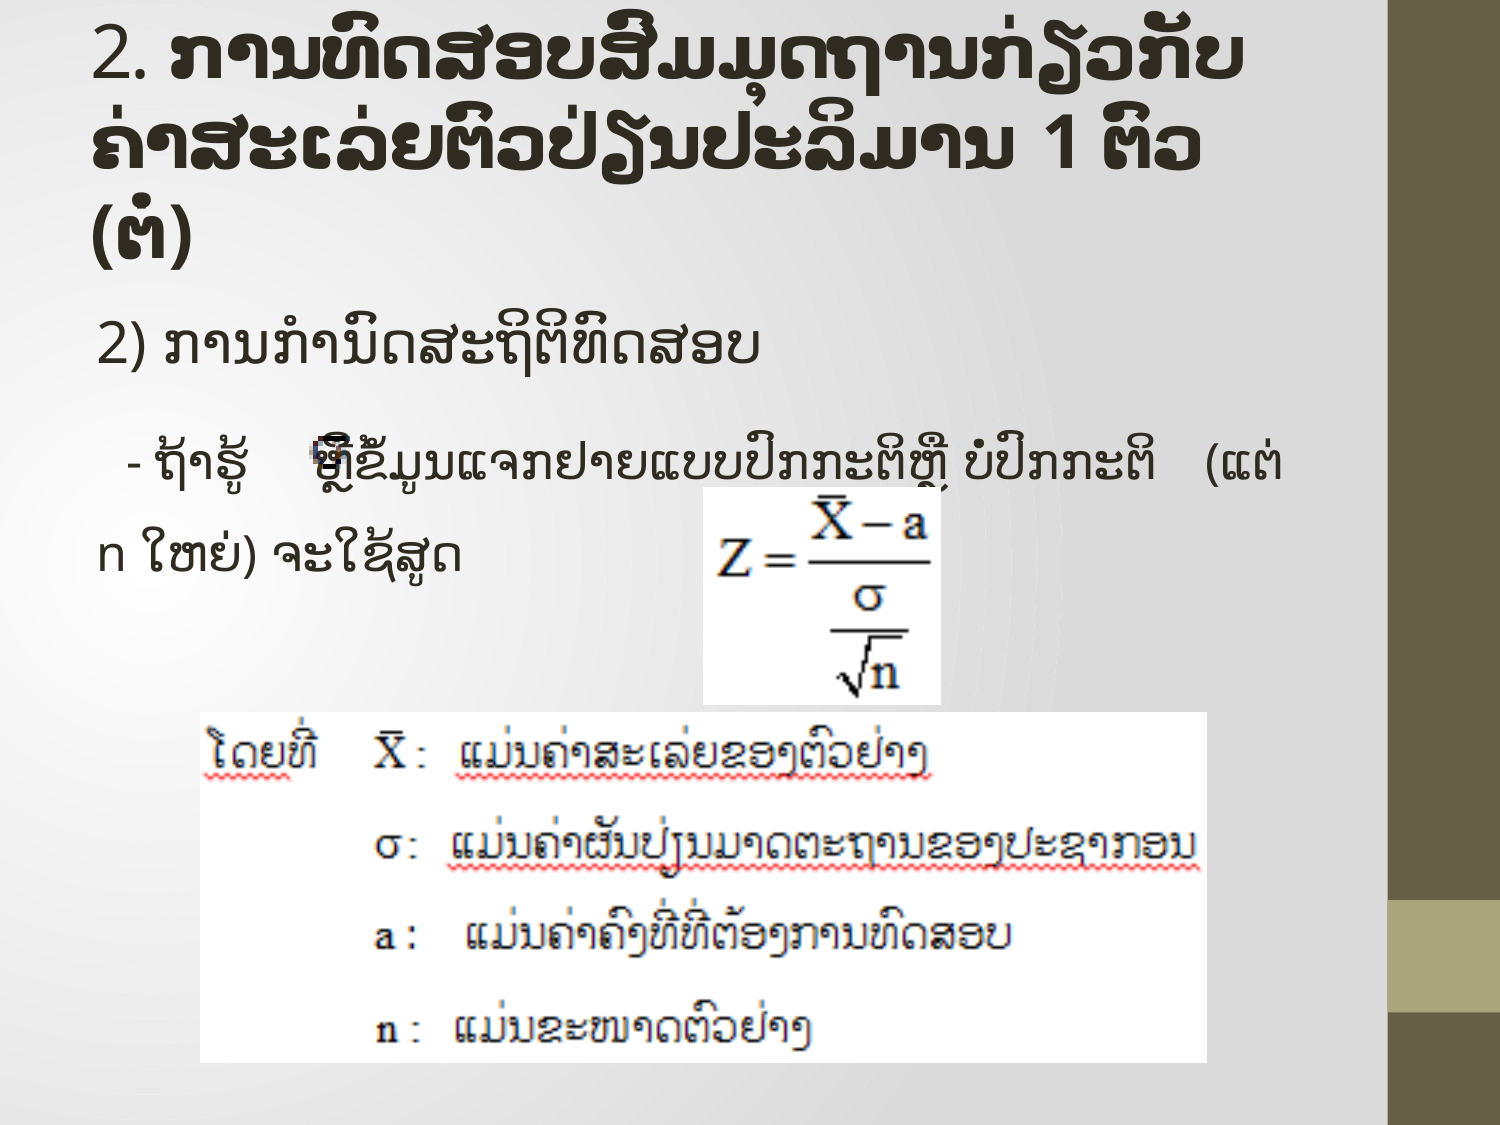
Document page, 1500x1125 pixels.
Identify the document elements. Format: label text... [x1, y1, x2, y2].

picture [702, 486, 942, 707]
picture [199, 712, 1208, 1063]
list 2) ການກໍານົດສະຖິຕິທົດສອບ - ຖ້າຮູ້ ຫຼືຂໍ້ມູນແຈກຢາຍແບບປົກກະຕິຫຼື ບໍ່ປົກກະຕິ (ແຕ່ n ໃຫຍ່) ຈະໃຊ້ສູດ [62, 262, 1313, 1050]
picture [299, 423, 369, 493]
title 2. ການທົດສອບສົມມຸດຖານກ່ຽວກັບຄ່າສະເລ່ຍຕົວປ່ຽນປະລິມານ 1 ຕົວ (ຕໍ່) [75, 45, 1325, 233]
